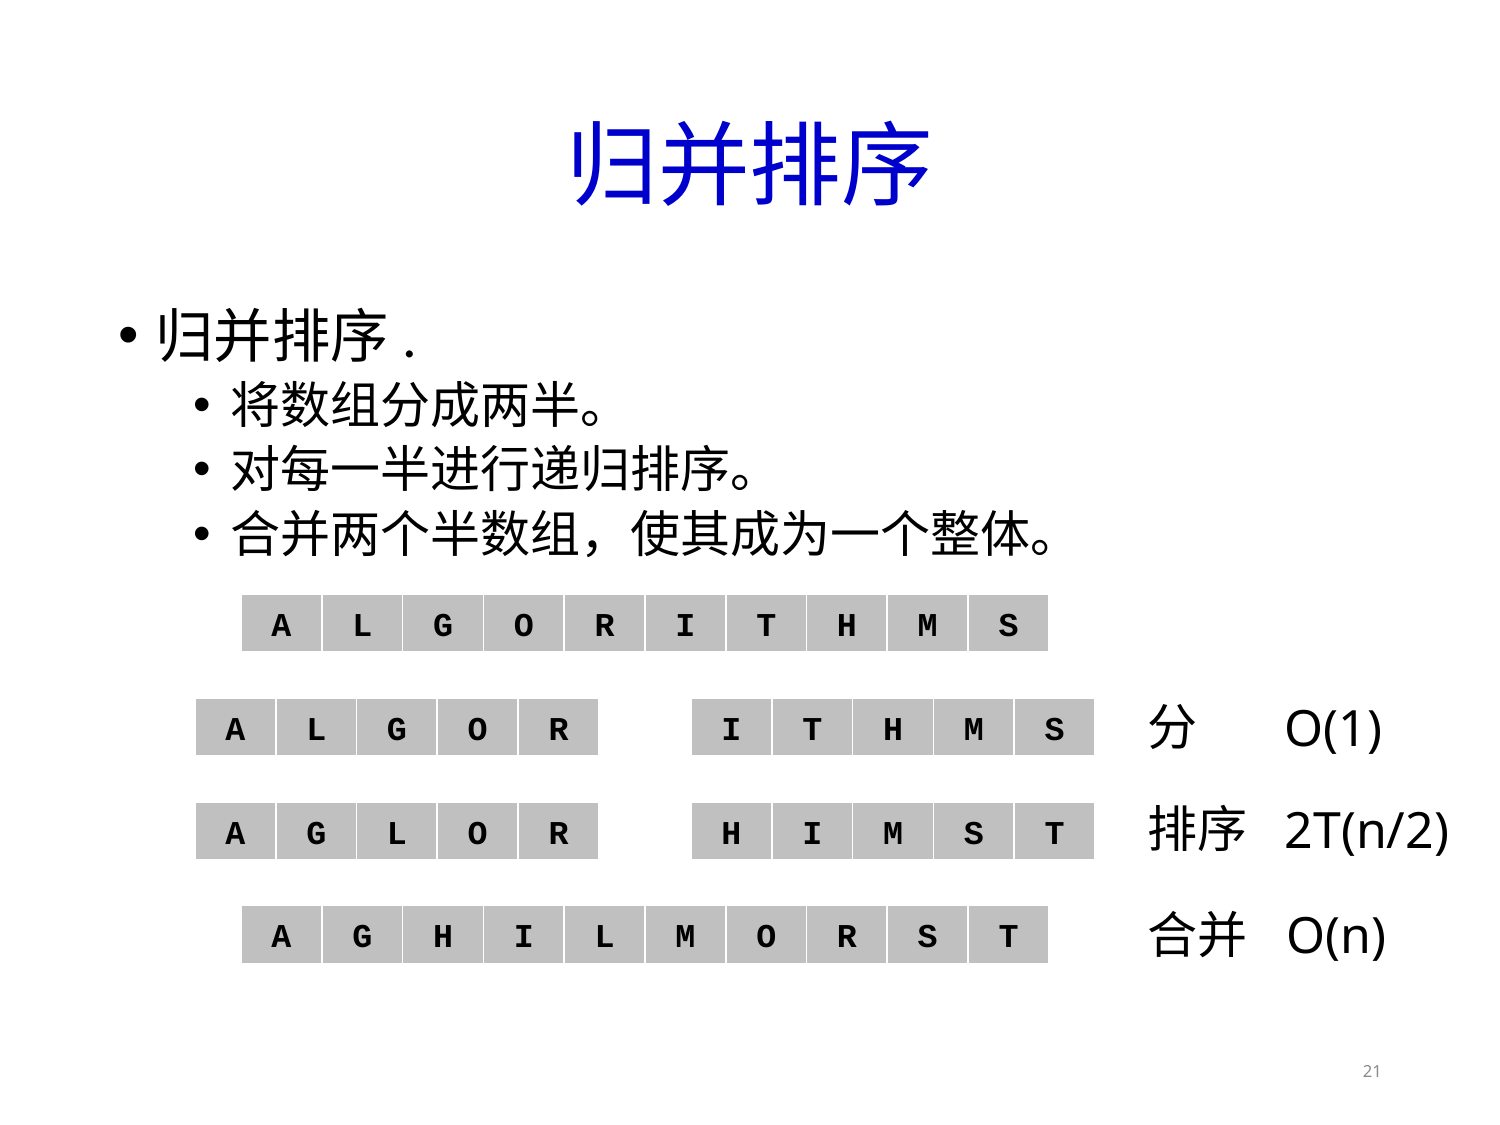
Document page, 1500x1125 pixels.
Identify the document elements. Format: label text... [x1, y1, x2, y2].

text_box 合并 [1132, 895, 1392, 971]
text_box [194, 594, 1095, 964]
text_box 排序 [1132, 790, 1269, 865]
slide_number 21 [1059, 1042, 1397, 1103]
text_box 2T(n/2) [1269, 790, 1500, 866]
title 归并排序 [103, 59, 1397, 278]
text_box 分 [1132, 688, 1270, 763]
text_box O(1) [1270, 688, 1437, 764]
text_box O(n) [1271, 896, 1456, 972]
list 归并排序. 将数组分成两半。 对每一半进行递归排序。 合并两个半数组，使其成为一个整体。 [103, 299, 1397, 1014]
